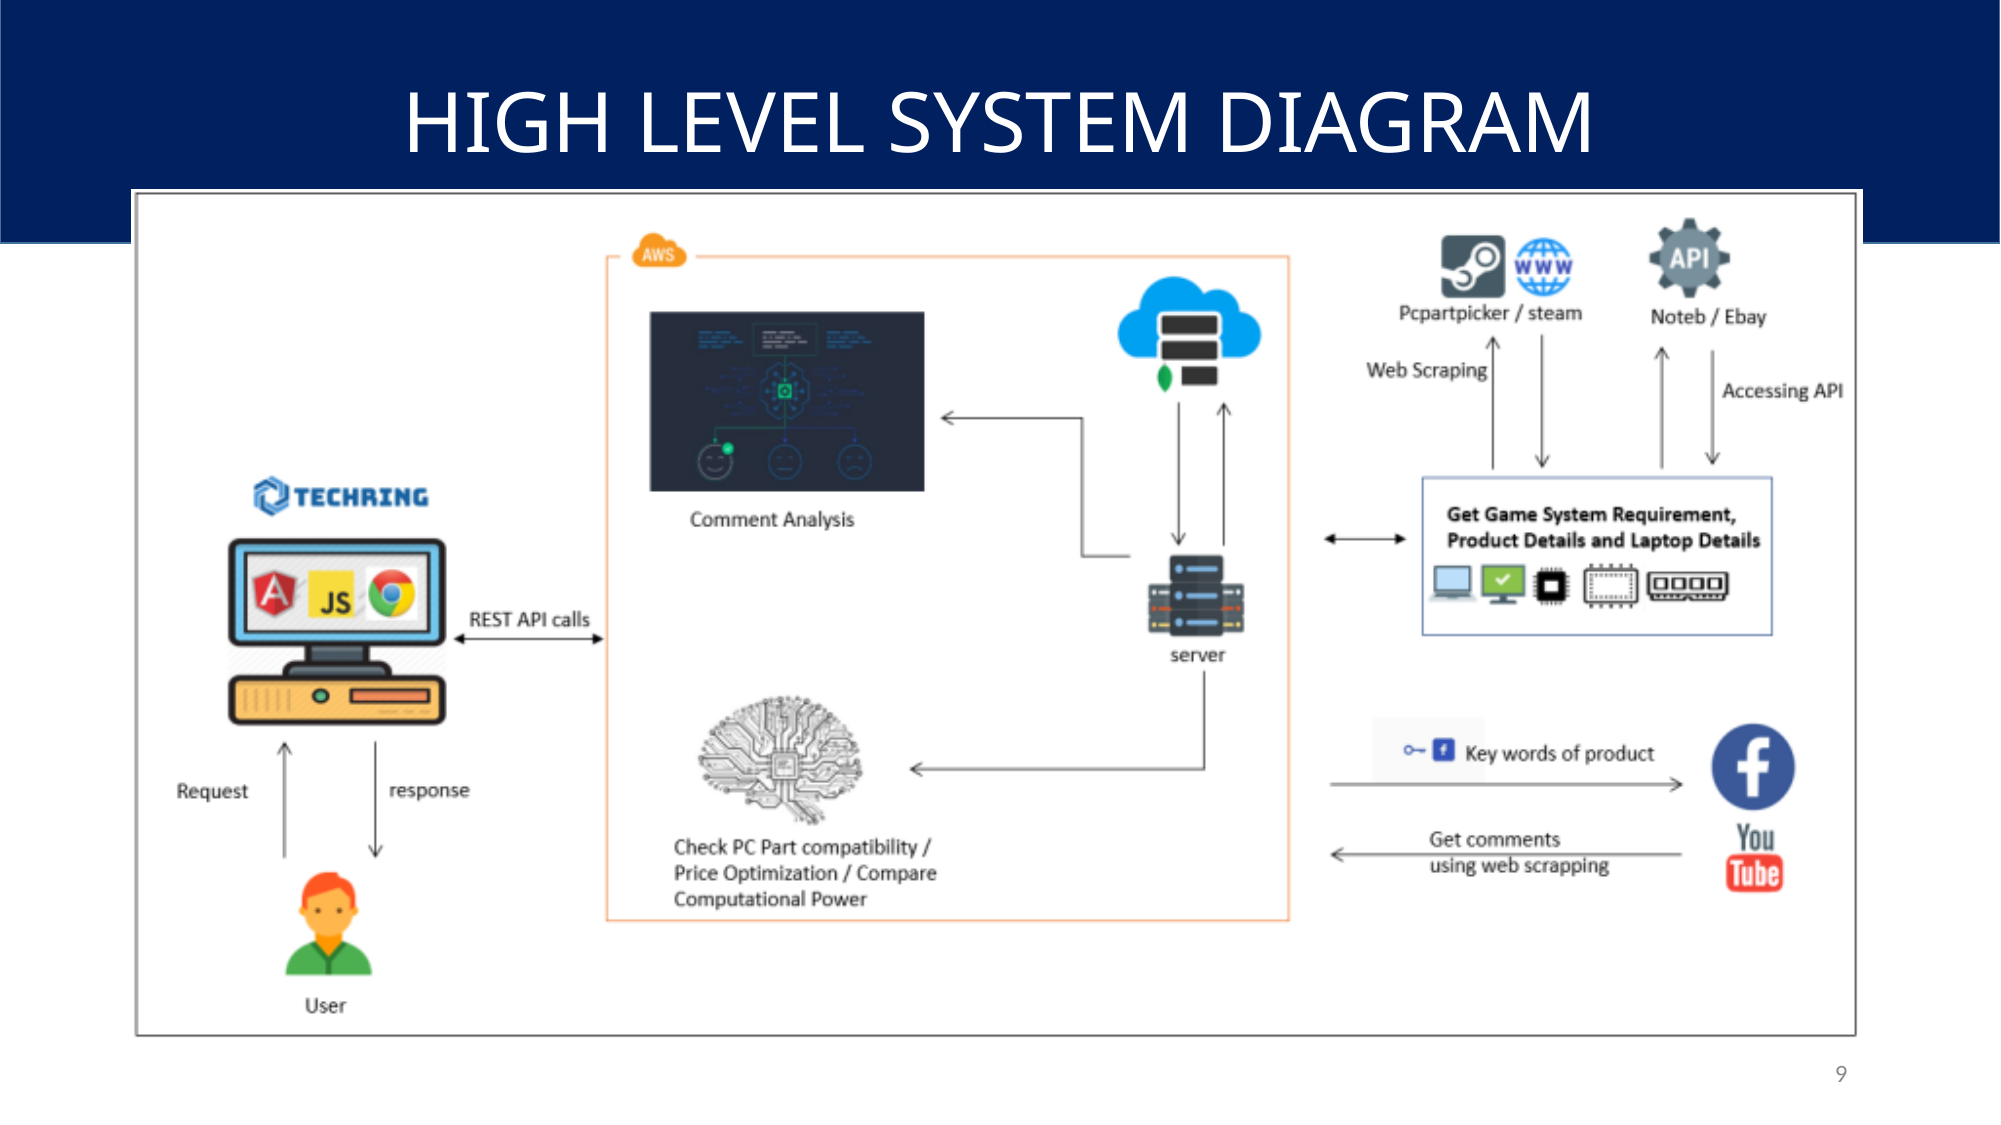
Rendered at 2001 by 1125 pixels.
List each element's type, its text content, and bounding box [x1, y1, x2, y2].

slide_number 9 [1412, 1043, 1863, 1103]
text_box HIGH LEVEL SYSTEM DIAGRAM [0, 0, 2000, 244]
picture [131, 189, 1863, 1043]
